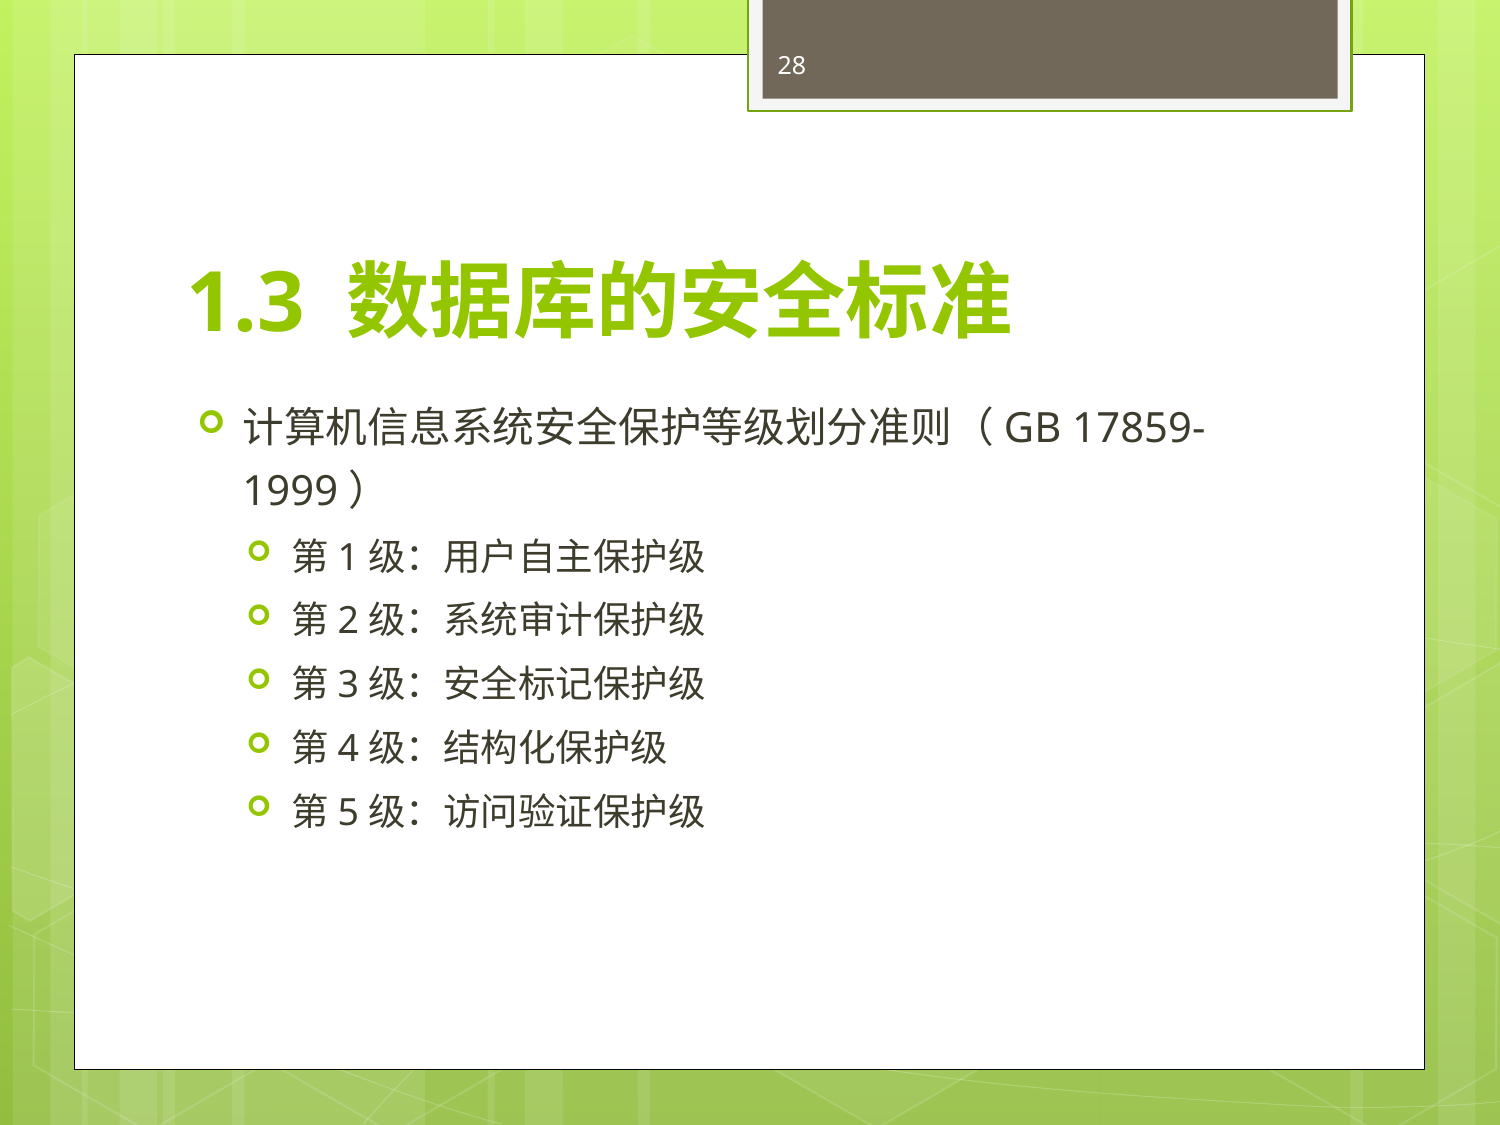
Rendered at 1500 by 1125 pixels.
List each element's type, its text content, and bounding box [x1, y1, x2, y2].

slide_number 28 [762, 36, 982, 97]
title 1.3 数据库的安全标准 [171, 168, 1324, 357]
list 计算机信息系统安全保护等级划分准则（GB 17859-1999） 第1级：用户自主保护级 第2级：系统审计保护级 第3级：安全标记保护级 第4级：结构化保护级 第5级：访问验证保护级 [171, 381, 1283, 957]
